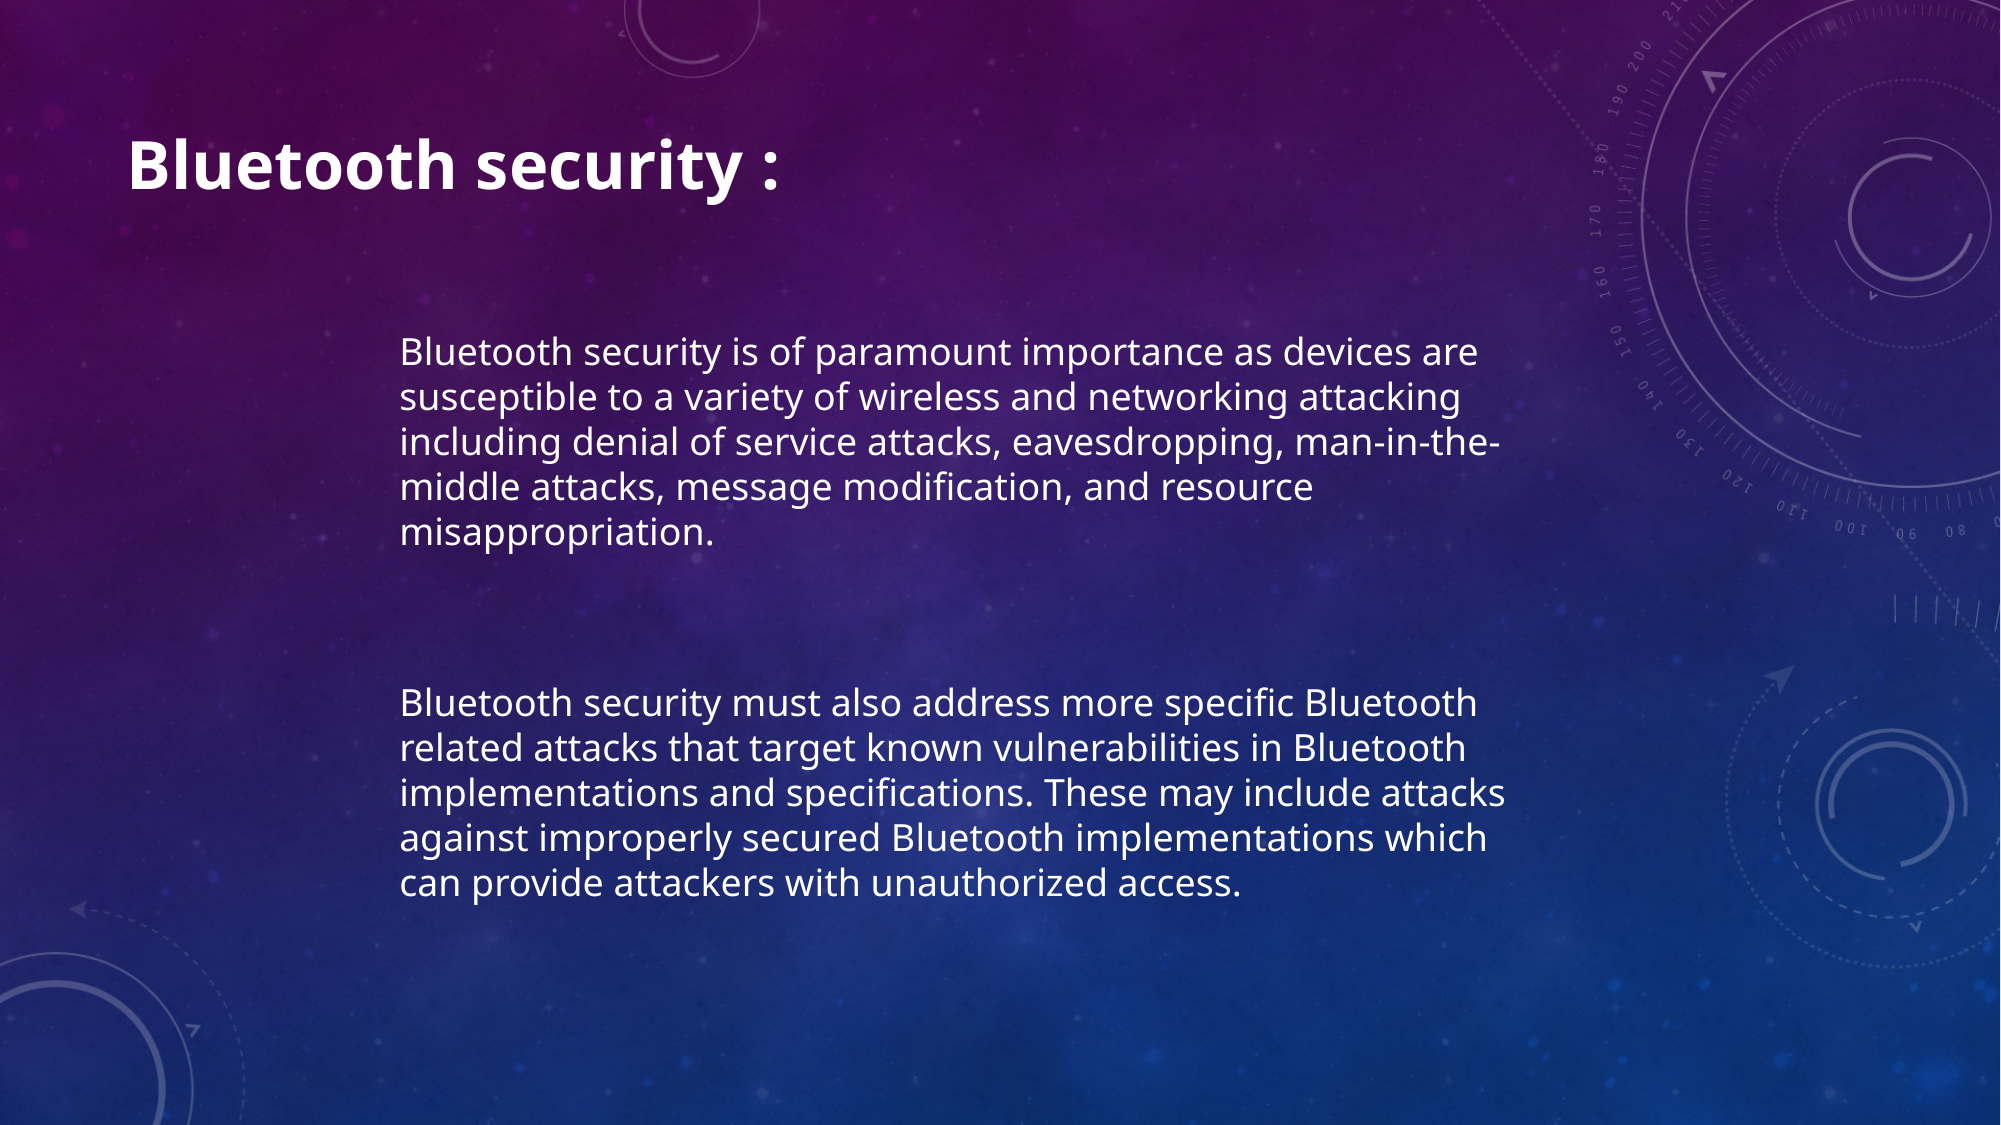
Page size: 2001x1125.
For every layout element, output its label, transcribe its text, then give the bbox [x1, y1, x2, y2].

text_box Bluetooth security must also address more specific Bluetooth related attacks that target known vulnerabilities in Bluetooth implementations and specifications. These may include attacks against improperly secured Bluetooth implementations which can provide attackers with unauthorized access. [384, 671, 1559, 911]
text_box Bluetooth security : [111, 115, 1472, 211]
picture [0, 0, 2001, 1125]
text_box Bluetooth security is of paramount importance as devices are susceptible to a variety of wireless and networking attacking including denial of service attacks, eavesdropping, man-in-the-middle attacks, message modification, and resource misappropriation. [384, 320, 1559, 560]
